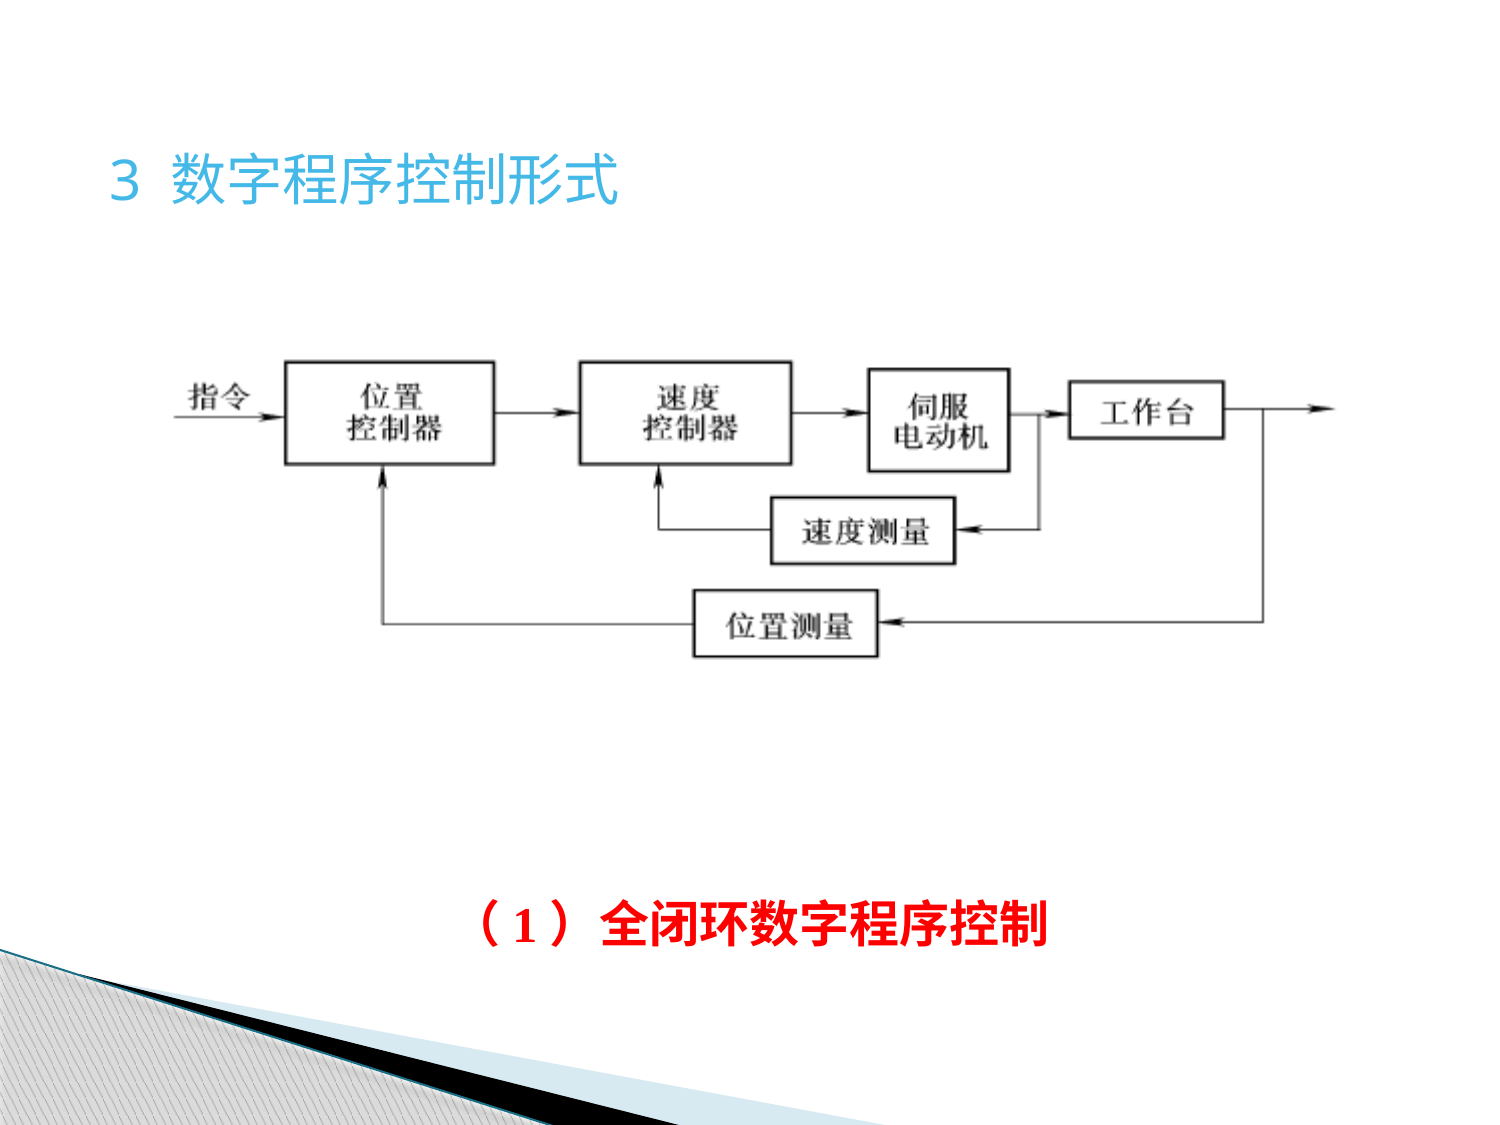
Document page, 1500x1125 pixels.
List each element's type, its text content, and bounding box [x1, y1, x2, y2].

text_box （1）全闭环数字程序控制 [435, 884, 1065, 960]
list 3 数字程序控制形式 [76, 137, 1352, 268]
picture [140, 316, 1394, 680]
